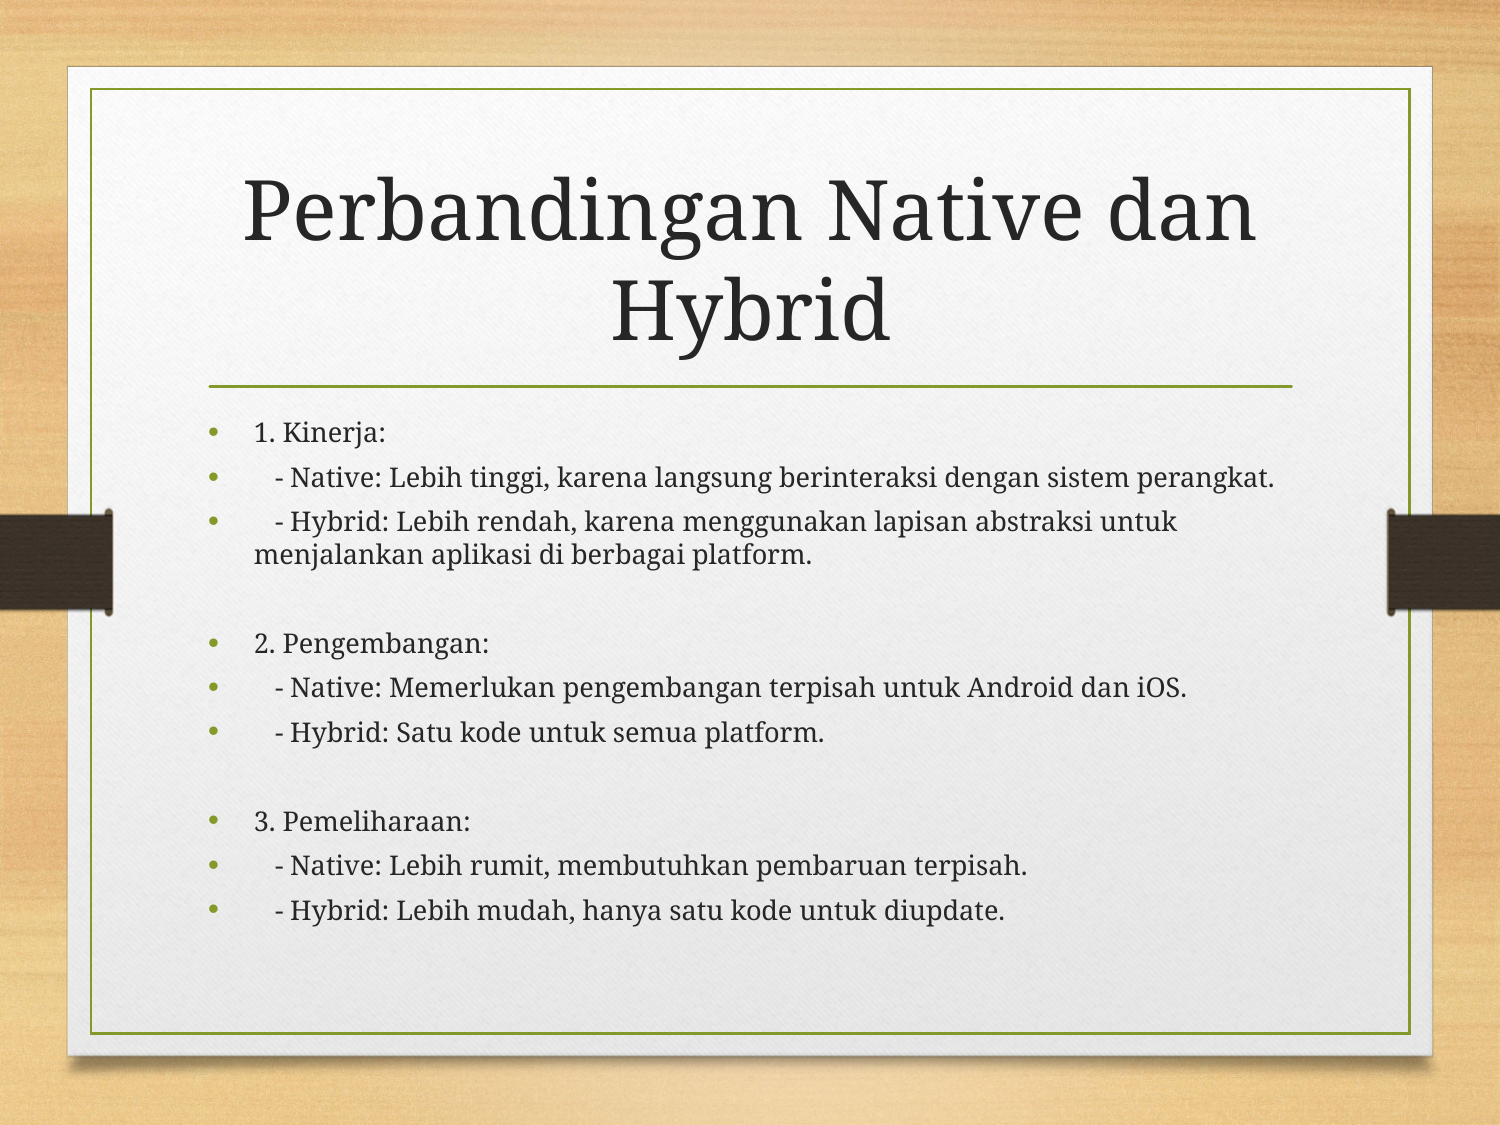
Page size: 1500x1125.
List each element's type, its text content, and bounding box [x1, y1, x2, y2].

title Perbandingan Native dan Hybrid [193, 150, 1309, 365]
list 1. Kinerja: - Native: Lebih tinggi, karena langsung berinteraksi dengan sistem perangkat. - Hybrid: Lebih rendah, karena menggunakan lapisan abstraksi untuk menjalankan aplikasi di berbagai platform. 2. Pengembangan: - Native: Memerlukan pengembangan terpisah untuk Android dan iOS. - Hybrid: Satu kode untuk semua platform. 3. Pemeliharaan: - Native: Lebih rumit, membutuhkan pembaruan terpisah. - Hybrid: Lebih mudah, hanya satu kode untuk diupdate. [193, 408, 1309, 974]
picture [0, 0, 1500, 1125]
